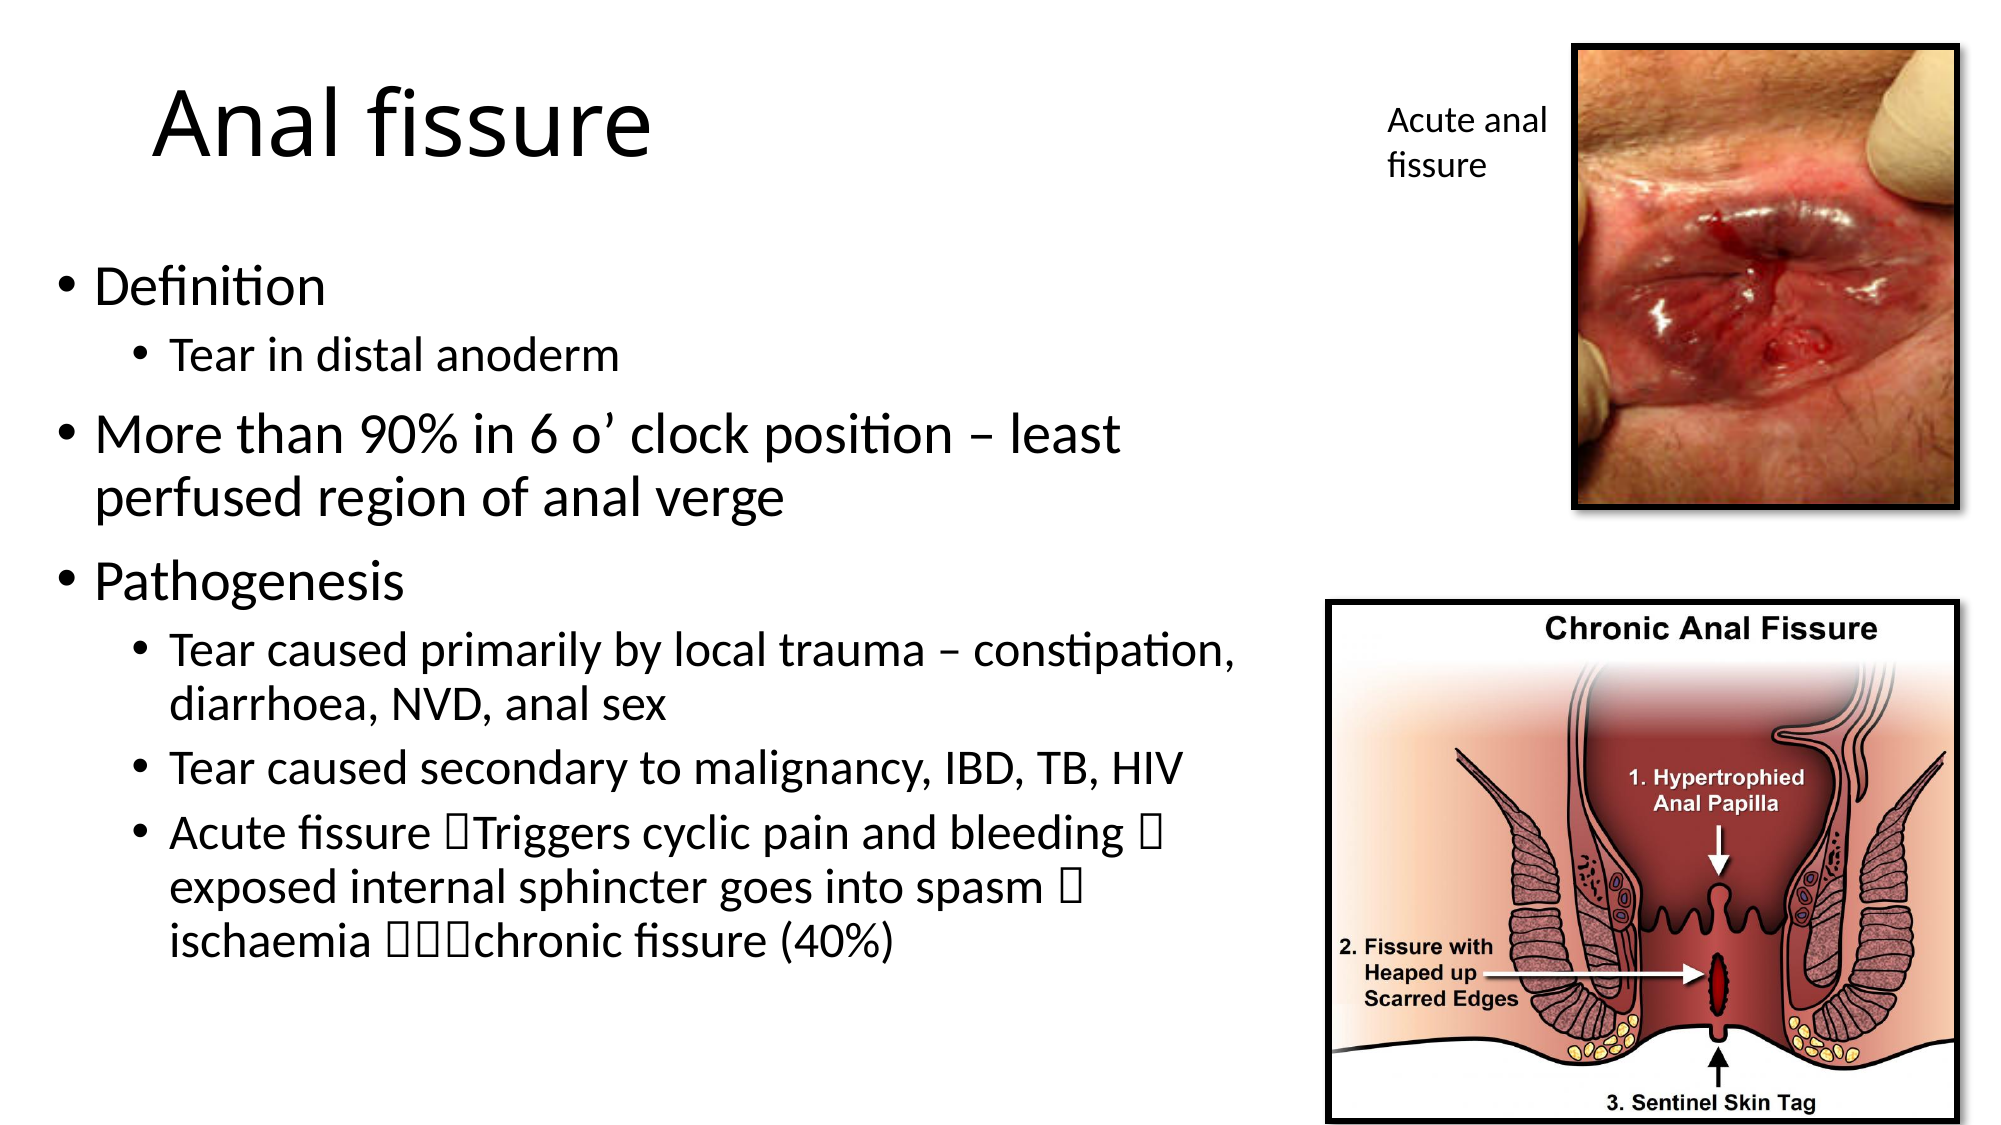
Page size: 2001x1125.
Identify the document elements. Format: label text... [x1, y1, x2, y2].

picture [1331, 604, 1955, 1118]
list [1577, 49, 1955, 505]
text_box Acute anal fissure [1372, 87, 1577, 193]
title Anal fissure [137, 59, 1570, 194]
list Definition Tear in distal anoderm More than 90% in 6 o’ clock position – least perfused region of anal verge Pathogenesis Tear caused primarily by local trauma – constipation, diarrhoea, NVD, anal sex Tear caused secondary to malignancy, IBD, TB, HIV Acute fissure Triggers cyclic pain and bleeding  exposed internal sphincter goes into spasm  ischaemia chronic fissure (40%) [41, 247, 1298, 1078]
